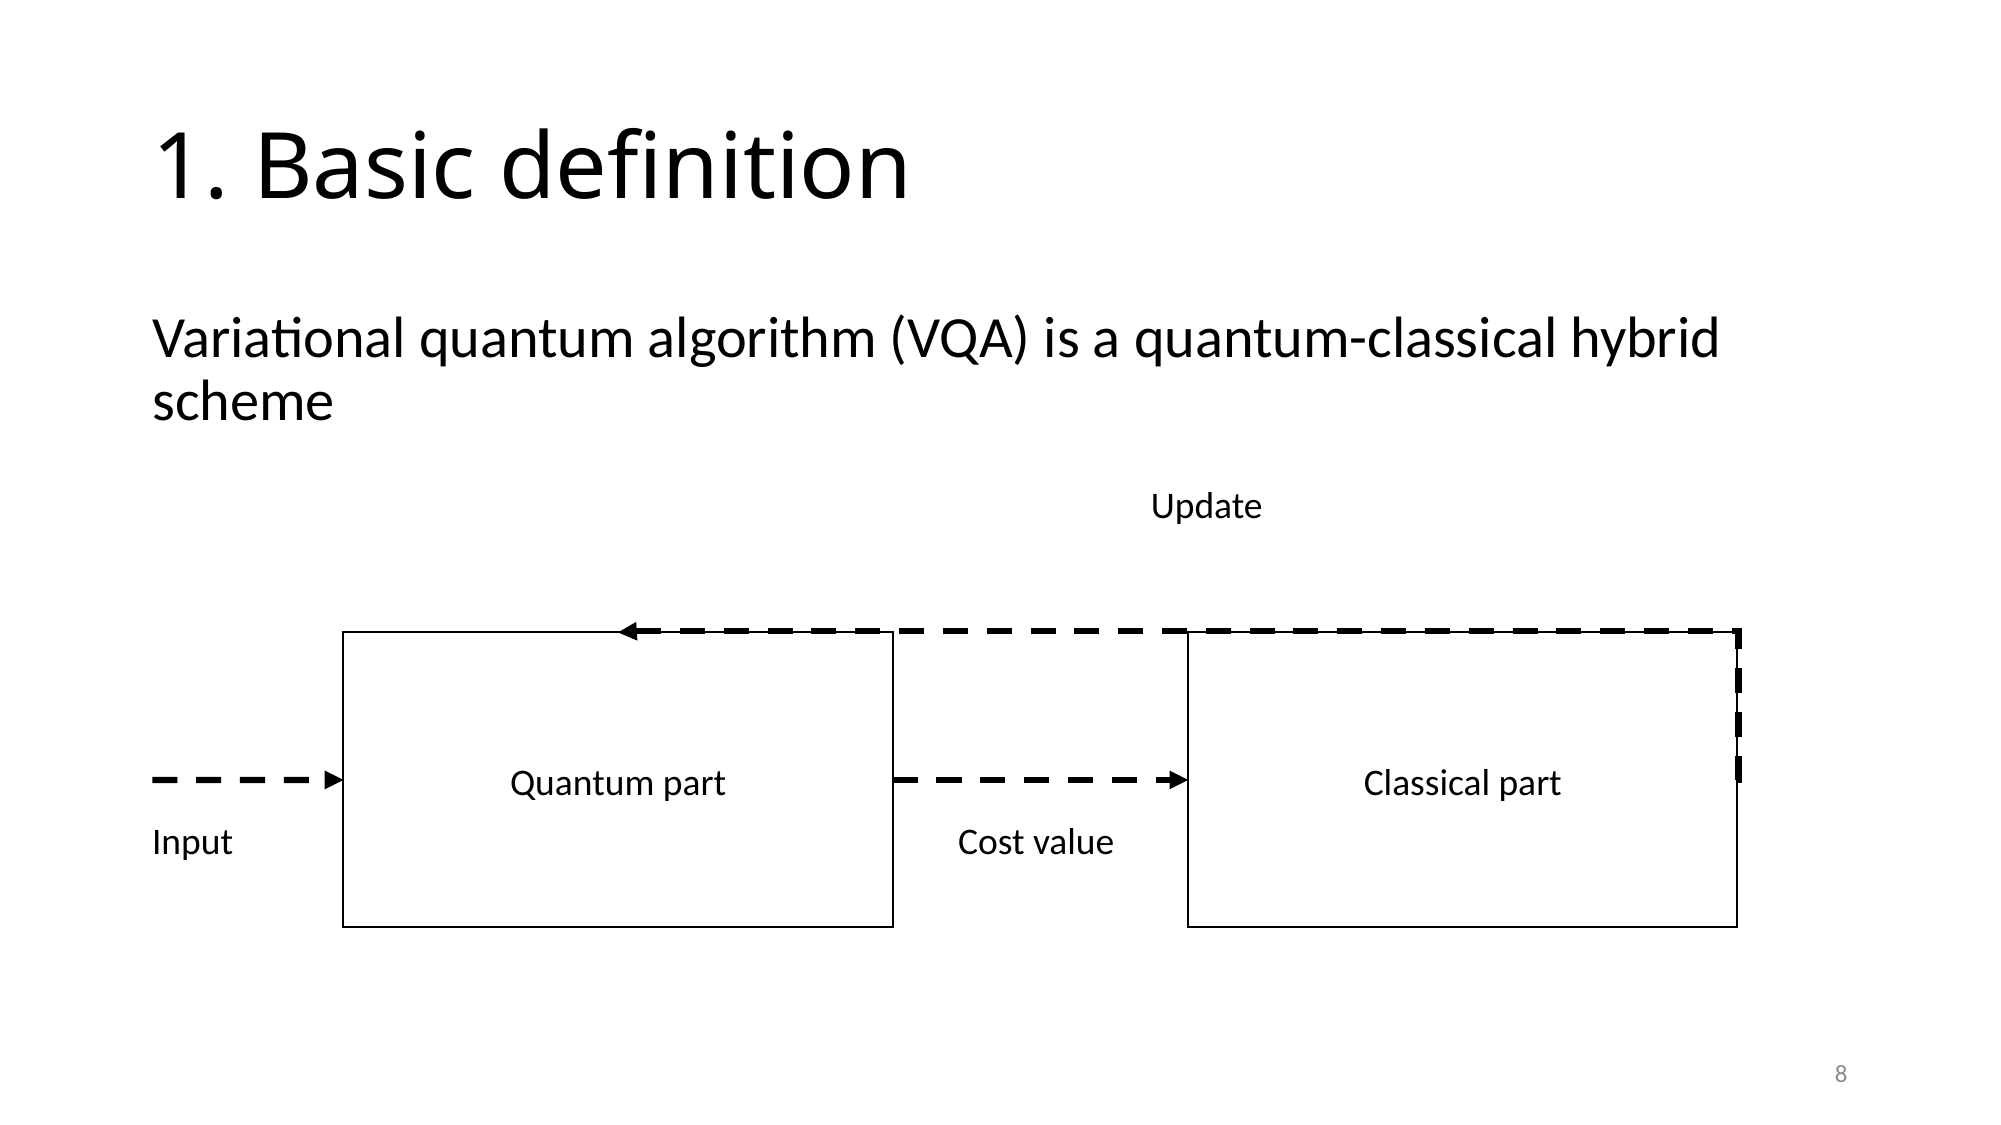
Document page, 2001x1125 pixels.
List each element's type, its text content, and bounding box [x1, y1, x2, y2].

list Variational quantum algorithm (VQA) is a quantum-classical hybrid scheme [137, 299, 1863, 520]
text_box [618, 632, 1738, 780]
text_box Cost value [943, 809, 1135, 870]
text_box Classical part [1187, 780, 1738, 928]
slide_number 8 [1412, 1042, 1863, 1103]
text_box Input [137, 809, 329, 870]
text_box Quantum part [342, 631, 894, 928]
title 1. Basic definition [137, 59, 1863, 278]
